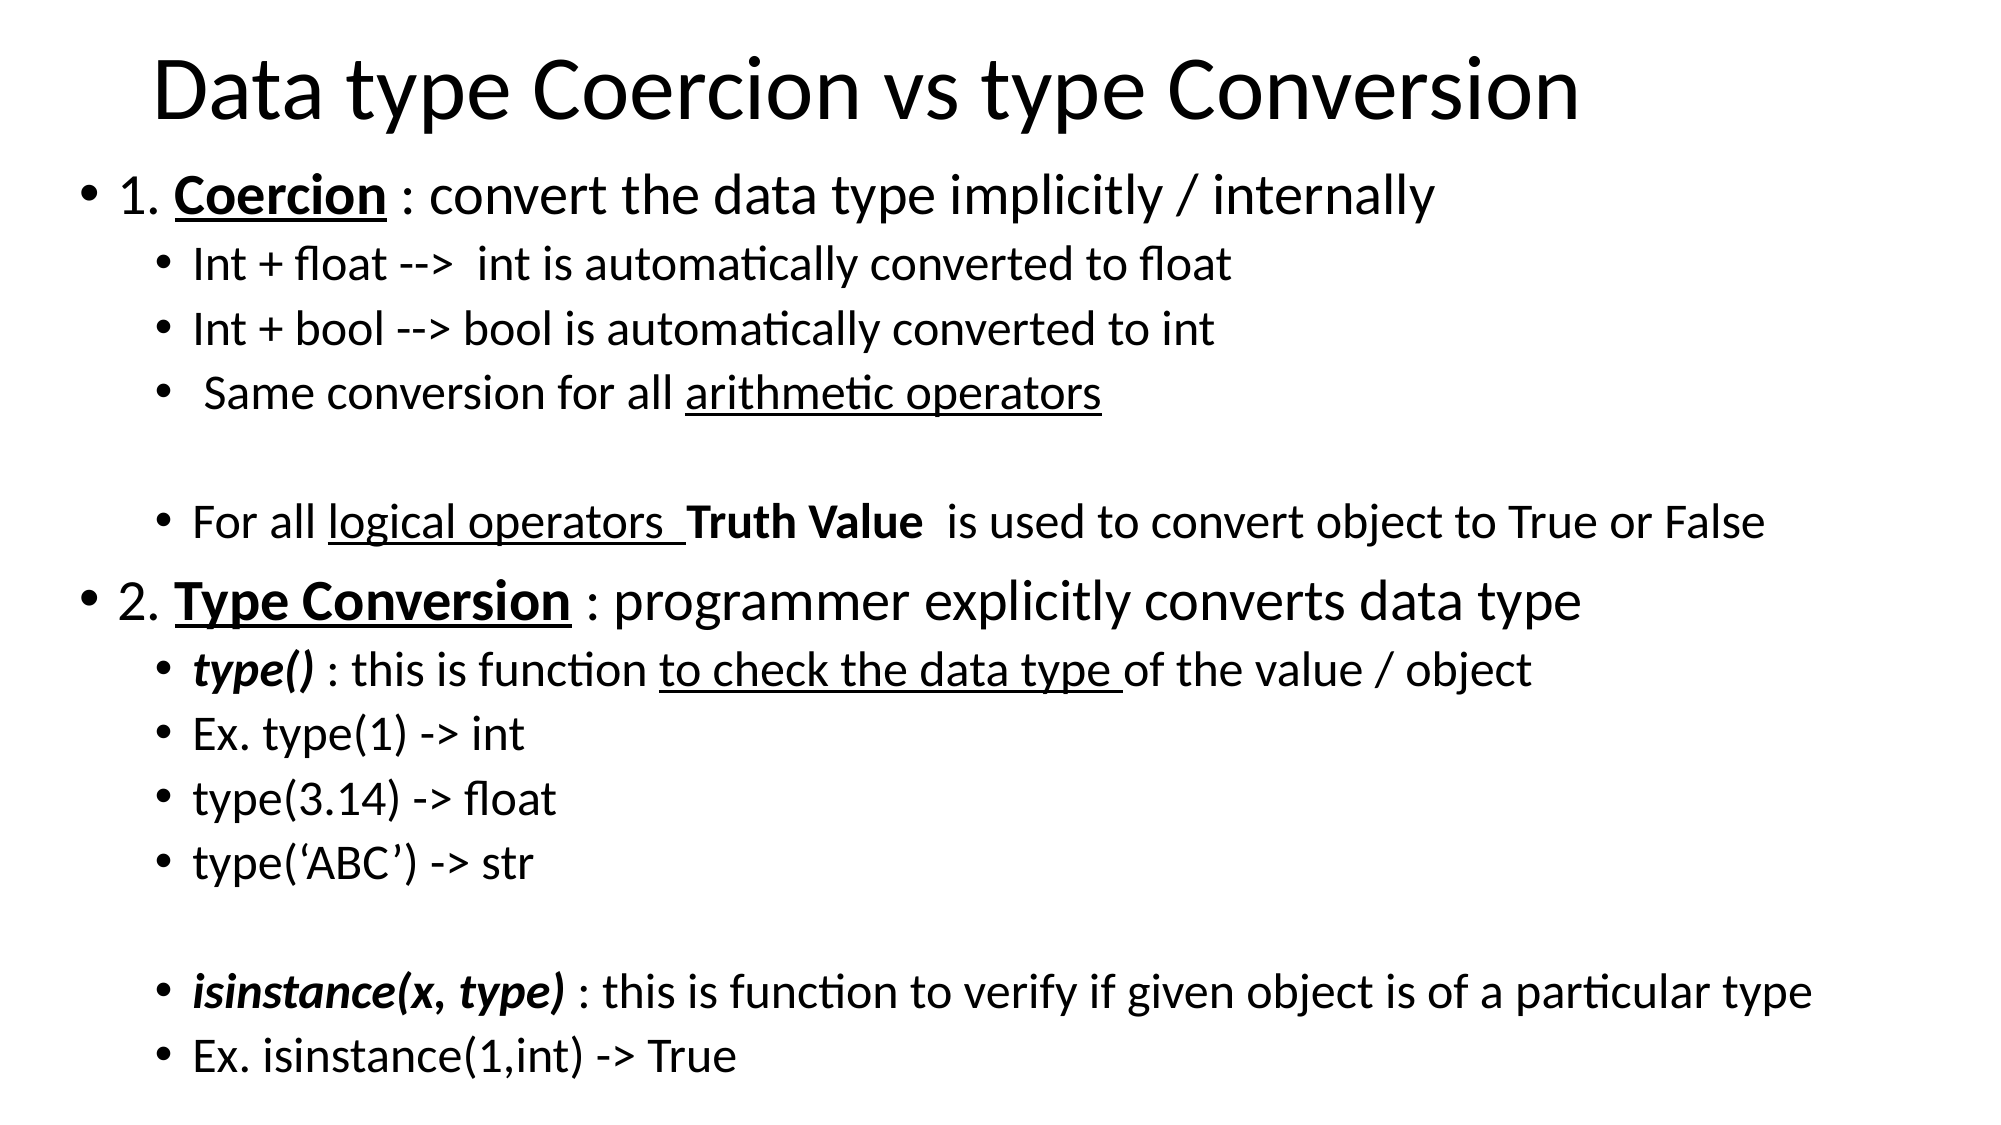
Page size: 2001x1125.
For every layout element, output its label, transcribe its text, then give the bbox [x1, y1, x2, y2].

list 1. Coercion : convert the data type implicitly / internally Int + float --> int is automatically converted to float Int + bool --> bool is automatically converted to int Same conversion for all arithmetic operators For all logical operators Truth Value is used to convert object to True or False 2. Type Conversion : programmer explicitly converts data type type() : this is function to check the data type of the value / object Ex. type(1) -> int type(3.14) -> float type(‘ABC’) -> str isinstance(x, type) : this is function to verify if given object is of a particular type Ex. isinstance(1,int) -> True [64, 156, 1936, 1125]
title Data type Coercion vs type Conversion [137, 15, 1863, 156]
